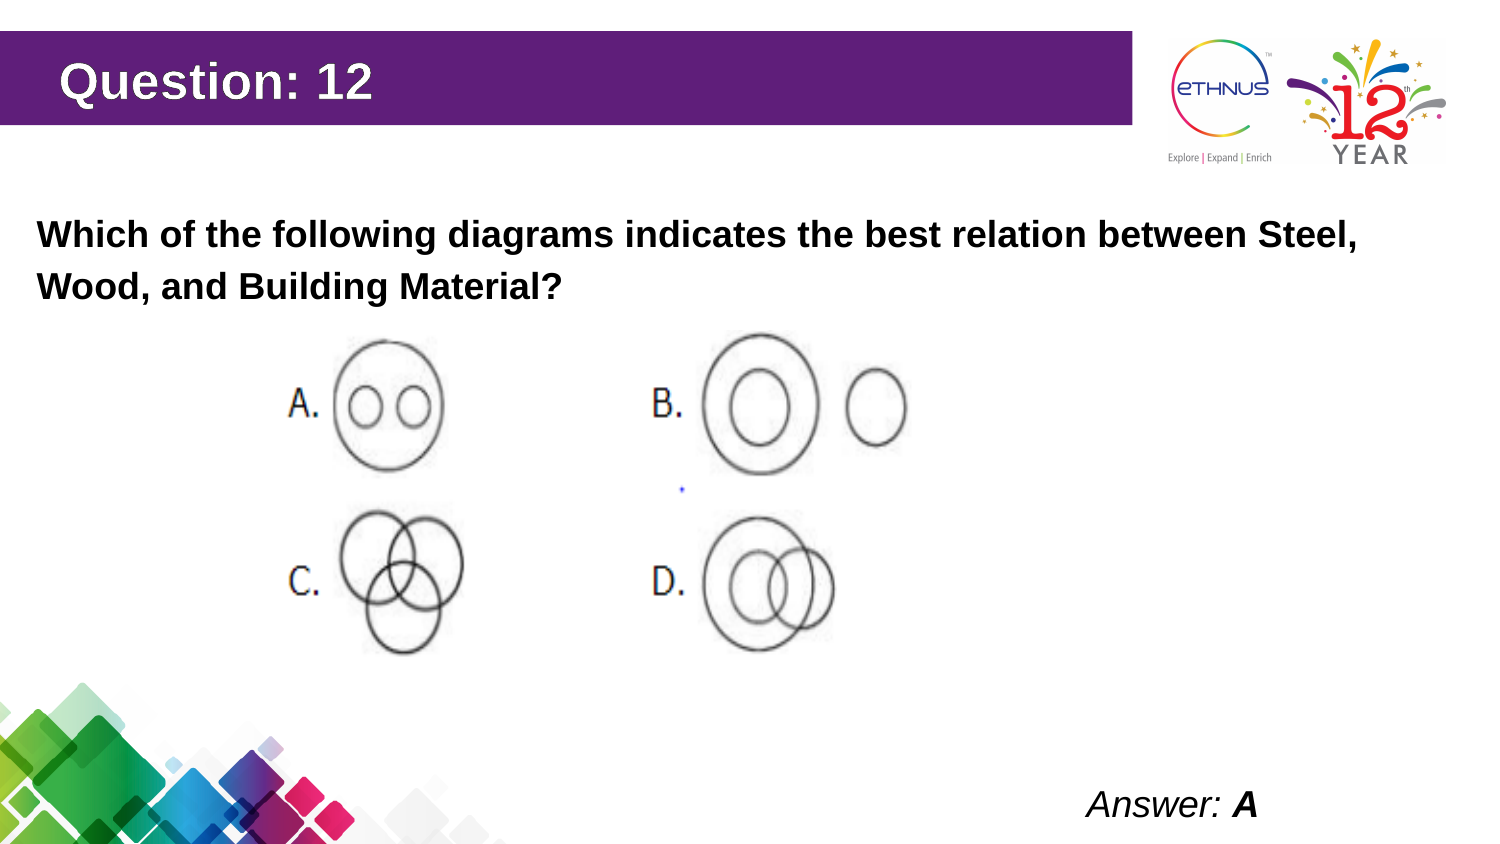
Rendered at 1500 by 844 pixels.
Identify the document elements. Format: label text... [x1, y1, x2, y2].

picture [1167, 38, 1447, 165]
title Question: 12 [0, 31, 1133, 126]
picture [0, 330, 931, 844]
list Which of the following diagrams indicates the best relation between Steel, Wood, and Building Material? Answer: A [2, 143, 1494, 748]
